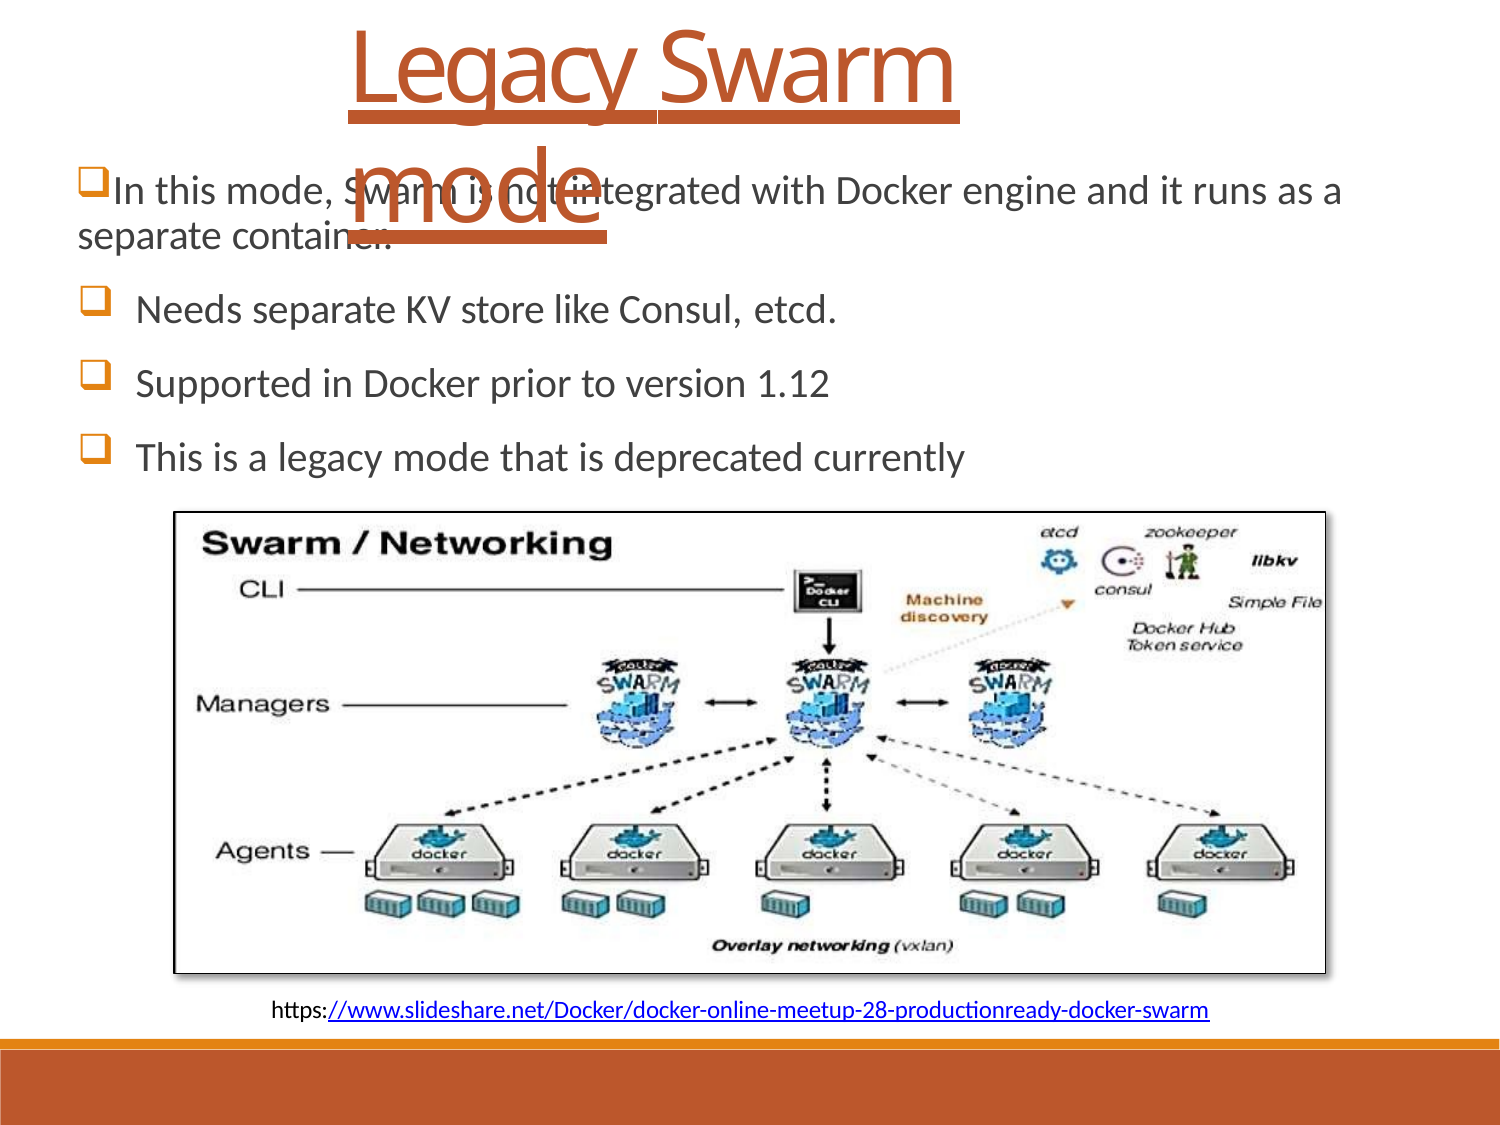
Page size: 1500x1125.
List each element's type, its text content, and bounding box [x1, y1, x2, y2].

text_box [168, 506, 1340, 988]
text_box https://www.slideshare.net/Docker/docker-online-meetup-28-productionready-docker-swarm [268, 996, 1231, 1024]
text_box In this mode, Swarm is not integrated with Docker engine and it runs as a separate container. Needs separate KV store like Consul, etcd. Supported in Docker prior to version 1.12 This is a legacy mode that is deprecated currently [75, 160, 1374, 480]
title Legacy Swarm mode [345, 0, 1156, 243]
